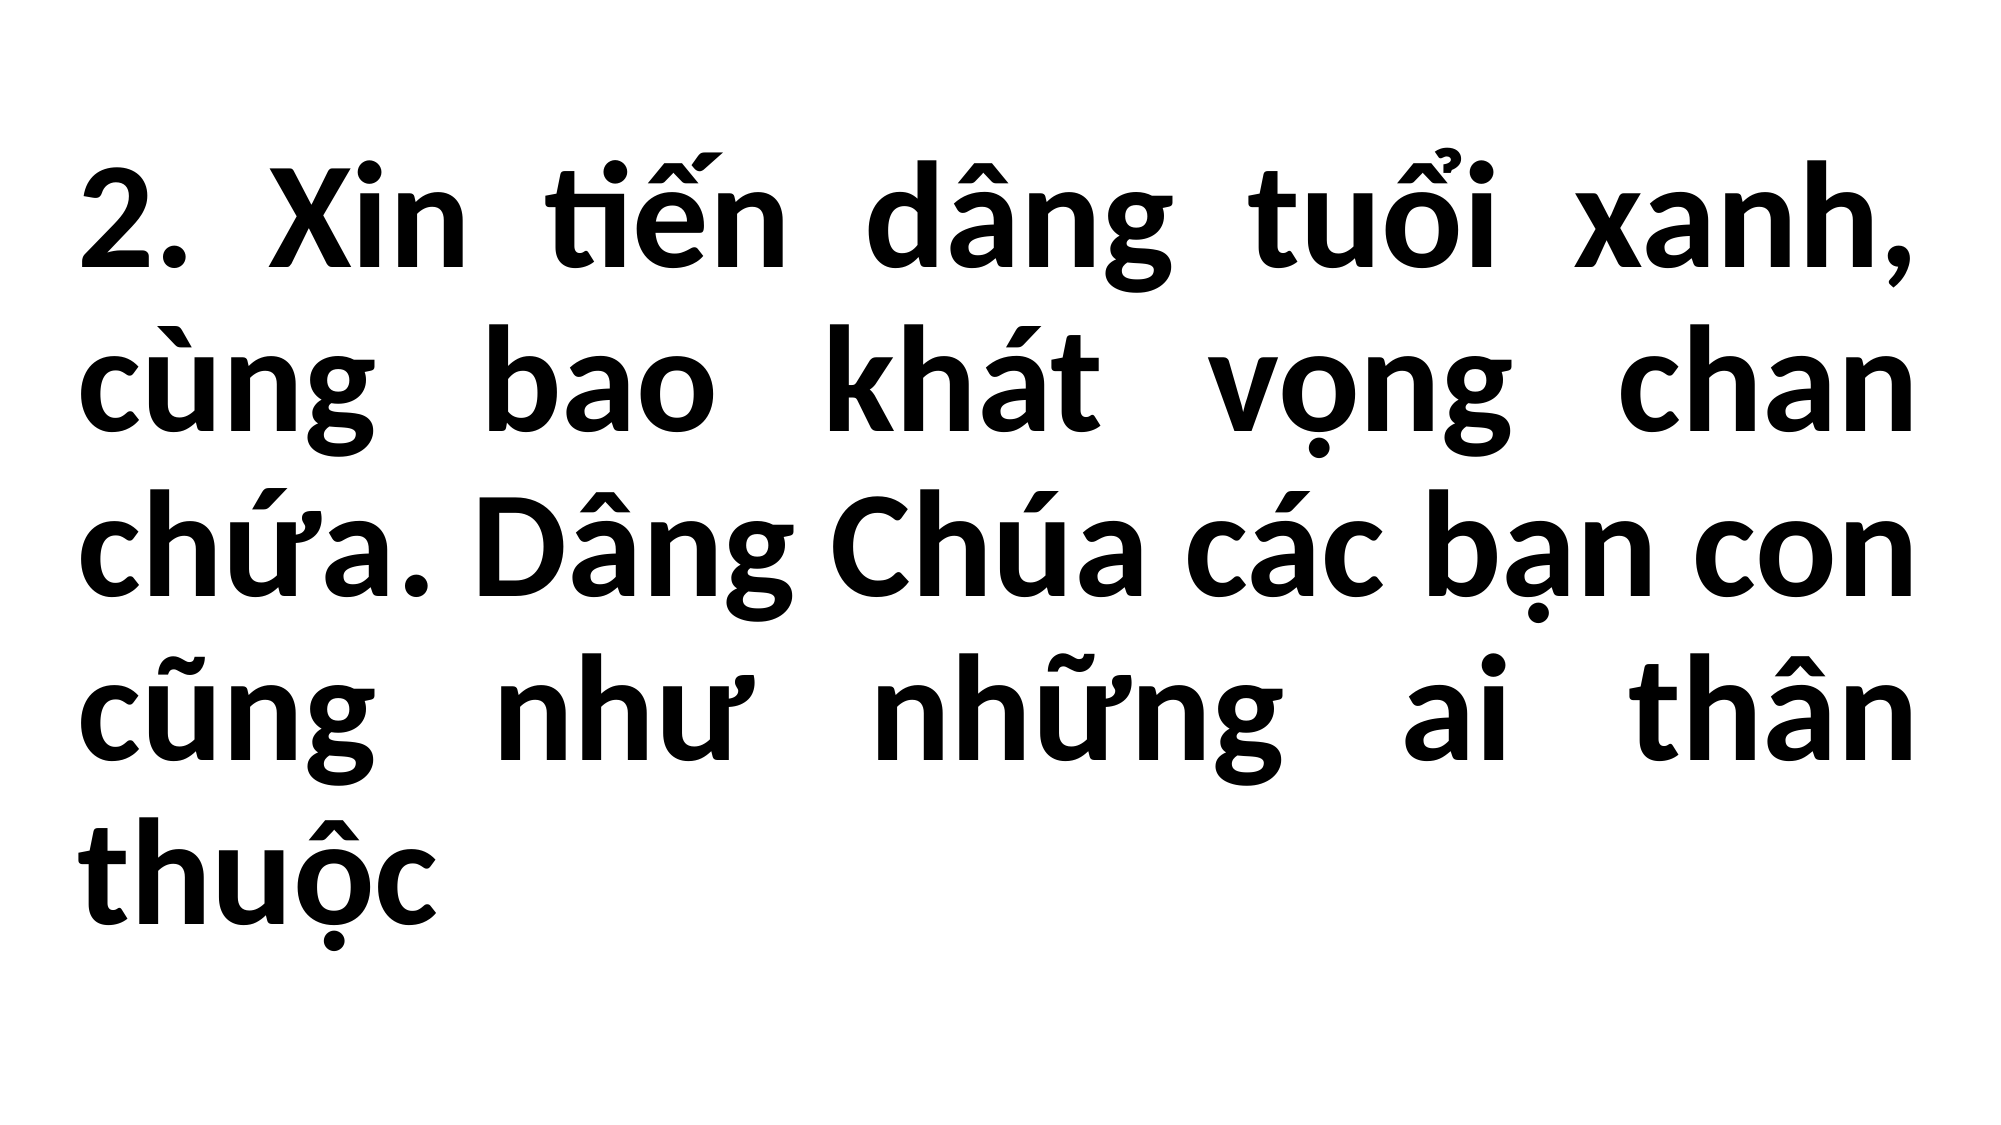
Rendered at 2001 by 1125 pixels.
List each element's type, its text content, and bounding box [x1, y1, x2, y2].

list 2. Xin tiến dâng tuổi xanh, cùng bao khát vọng chan chứa. Dâng Chúa các bạn con cũng như những ai thân thuộc [62, 128, 1938, 1100]
